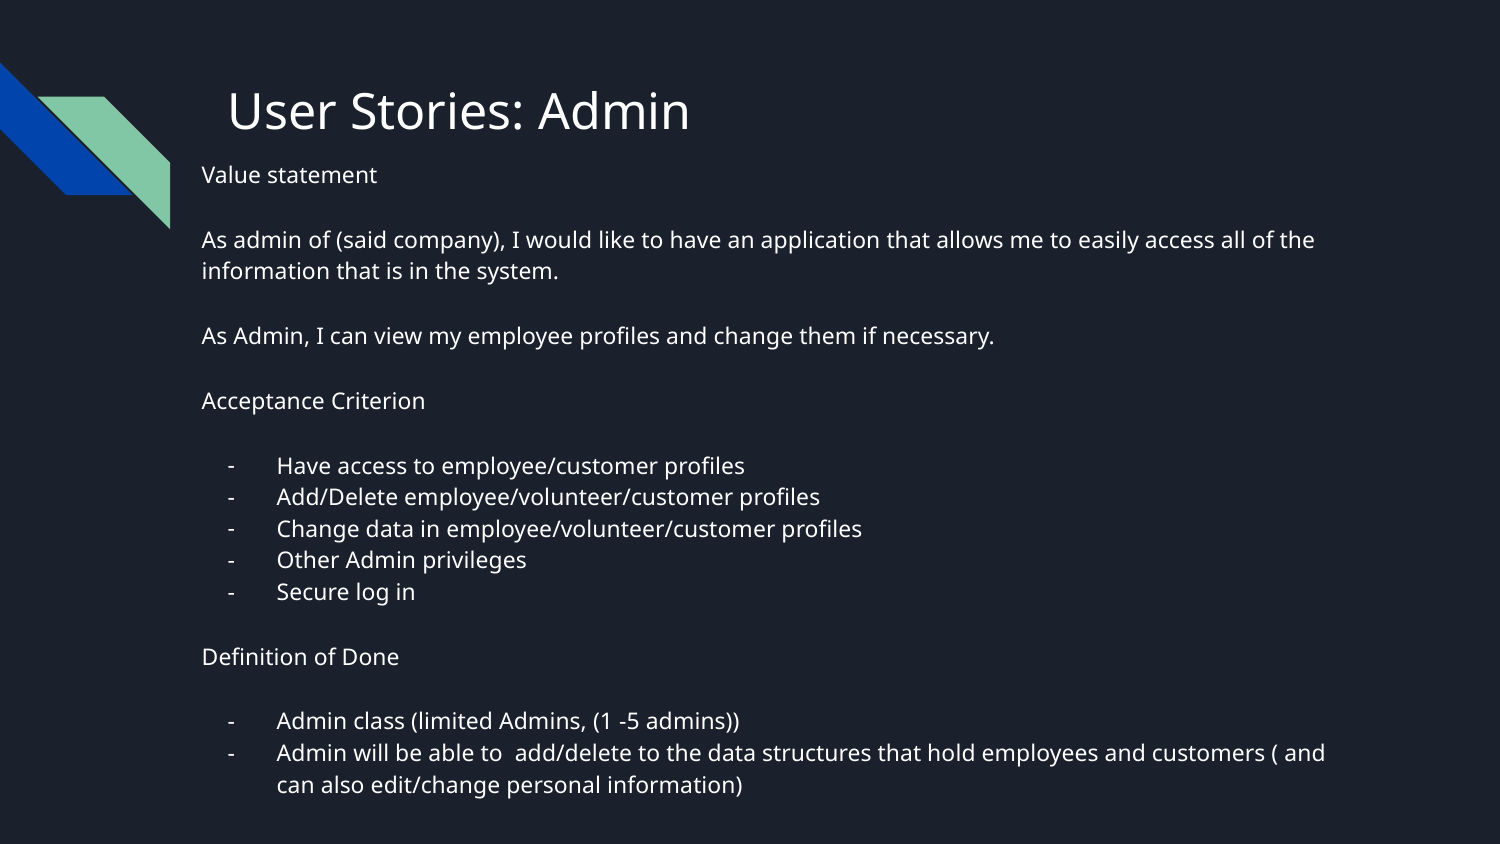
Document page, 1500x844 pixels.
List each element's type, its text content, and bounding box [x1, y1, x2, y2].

title User Stories: Admin [212, 64, 1368, 215]
list Value statement As admin of (said company), I would like to have an application that allows me to easily access all of the information that is in the system. As Admin, I can view my employee profiles and change them if necessary. Acceptance Criterion Have access to employee/customer profiles Add/Delete employee/volunteer/customer profiles Change data in employee/volunteer/customer profiles Other Admin privileges Secure log in Definition of Done Admin class (limited Admins, (1 -5 admins)) Admin will be able to add/delete to the data structures that hold employees and customers ( and can also edit/change personal information) [186, 141, 1350, 746]
